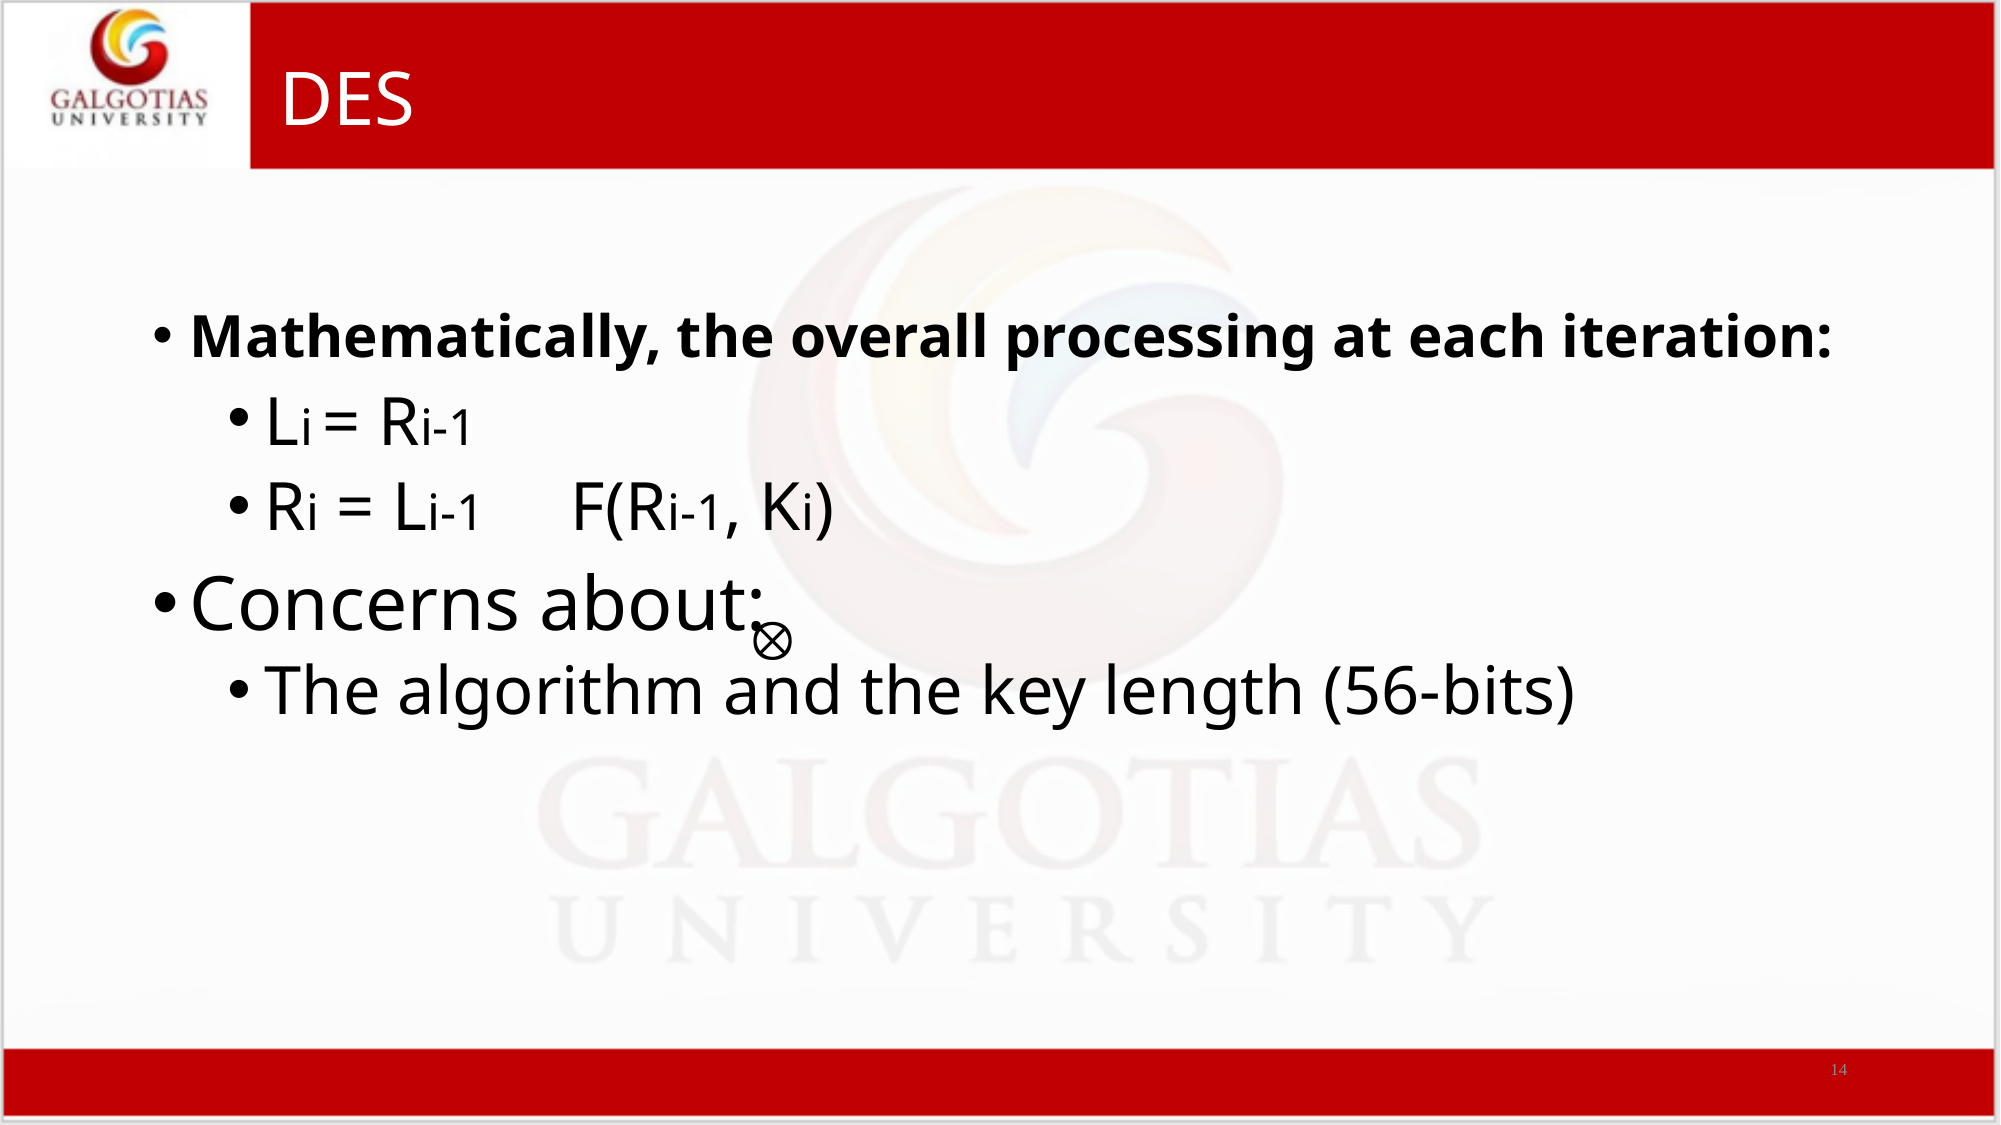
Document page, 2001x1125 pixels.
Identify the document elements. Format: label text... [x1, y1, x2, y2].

slide_number 14 [1412, 1042, 1863, 1103]
title DES [264, 53, 1601, 150]
picture [0, 0, 2001, 1125]
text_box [737, 599, 810, 678]
list Mathematically, the overall processing at each iteration: Li = Ri-1 Ri = Li-1 F(Ri-1, Ki) Concerns about: The algorithm and the key length (56-bits) [137, 299, 1863, 1014]
